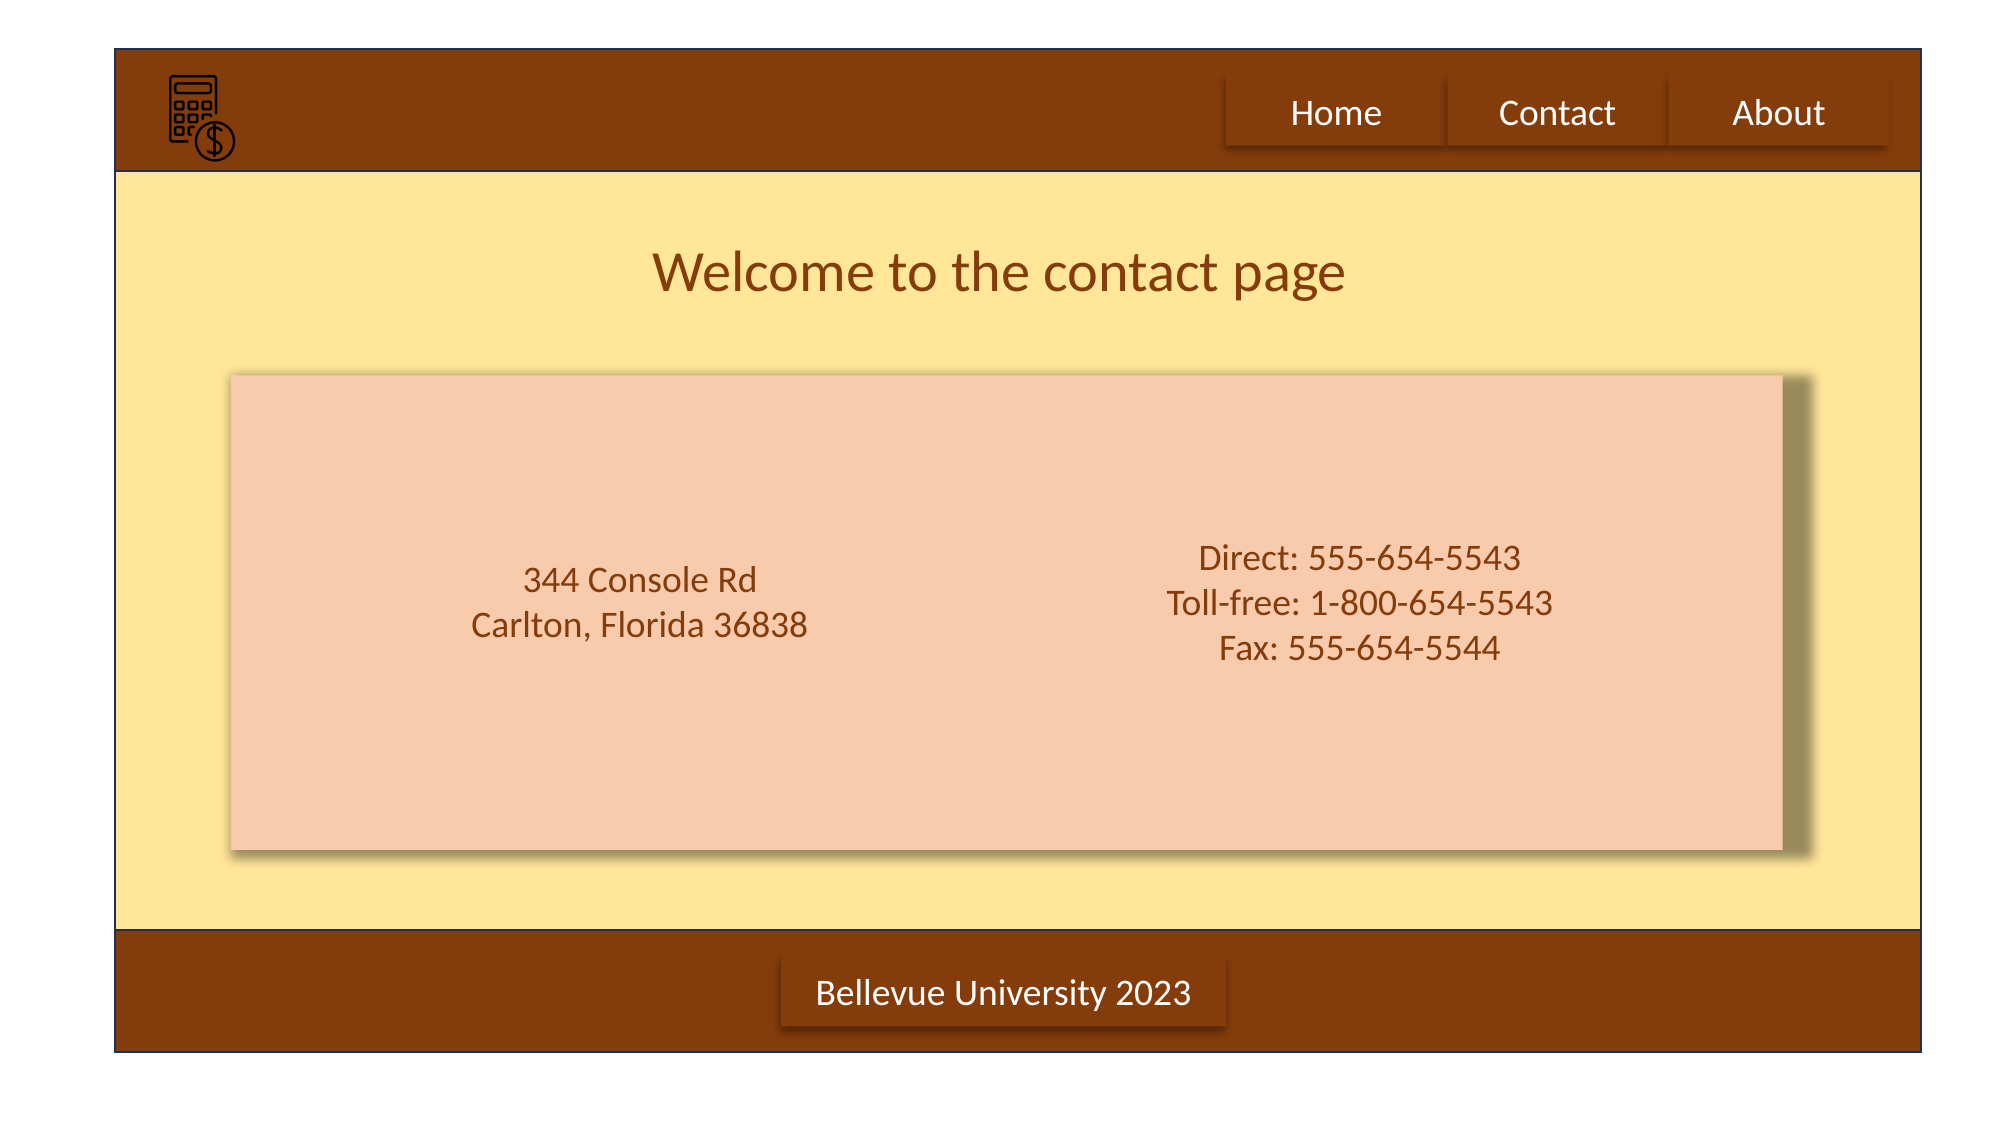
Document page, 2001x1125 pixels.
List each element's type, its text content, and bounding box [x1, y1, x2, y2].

text_box [230, 374, 1784, 851]
picture [151, 67, 255, 163]
text_box Bellevue University 2023 [780, 954, 1227, 1027]
text_box Home [1225, 73, 1446, 147]
text_box 344 Console Rd Carlton, Florida 36838 [279, 416, 999, 783]
text_box Direct: 555-654-5543 Toll-free: 1-800-654-5543 Fax: 555-654-5544 [999, 416, 1721, 786]
text_box About [1667, 73, 1891, 147]
text_box [114, 170, 1922, 929]
text_box [114, 929, 1922, 1053]
text_box [114, 48, 1922, 170]
text_box Welcome to the contact page [230, 216, 1770, 320]
text_box Contact [1446, 73, 1667, 147]
